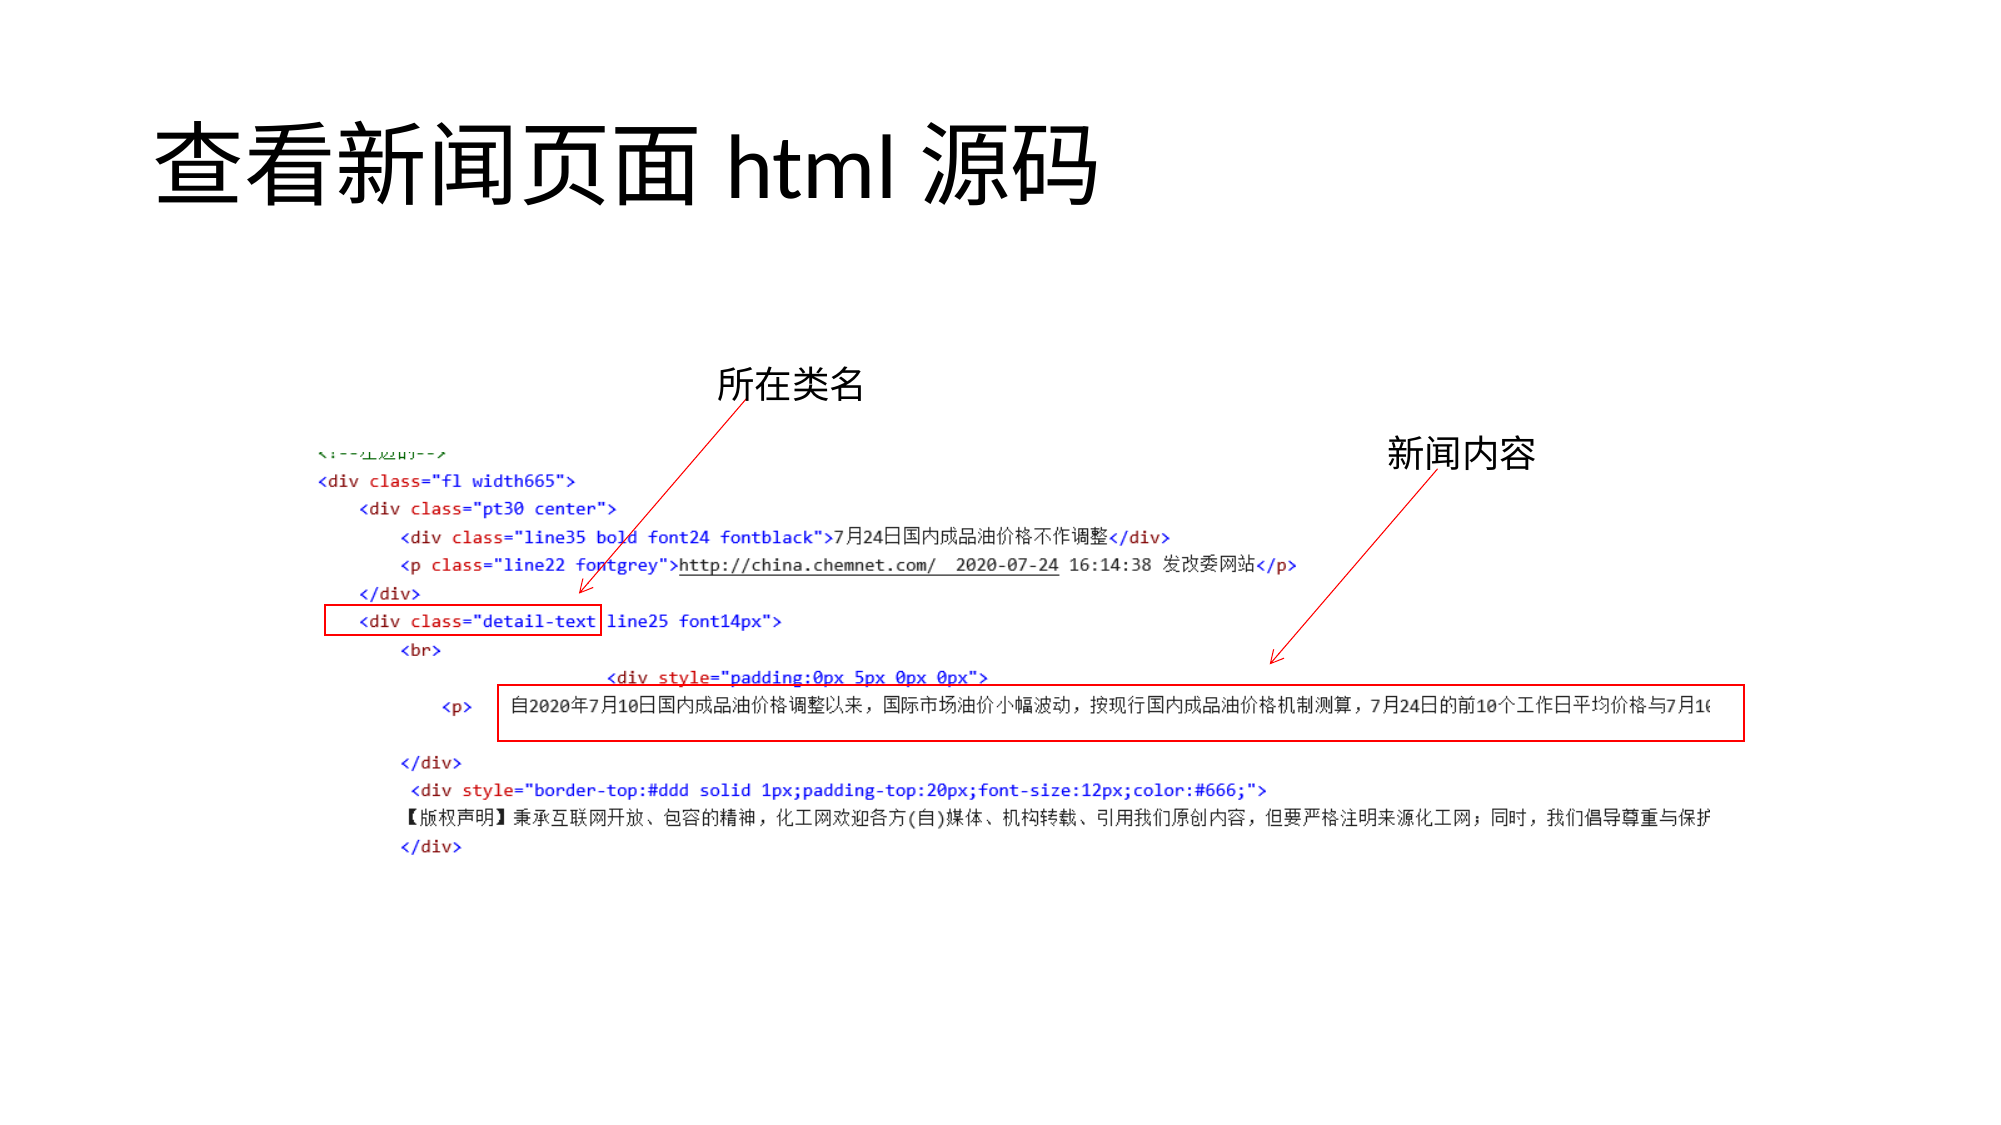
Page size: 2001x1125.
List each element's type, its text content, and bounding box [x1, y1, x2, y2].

title 查看新闻页面html源码 [137, 59, 1863, 278]
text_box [1269, 468, 1438, 665]
text_box [1710, 684, 1745, 742]
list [289, 452, 1710, 860]
text_box 所在类名 [702, 353, 896, 414]
text_box 新闻内容 [1372, 422, 1743, 483]
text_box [578, 398, 747, 594]
